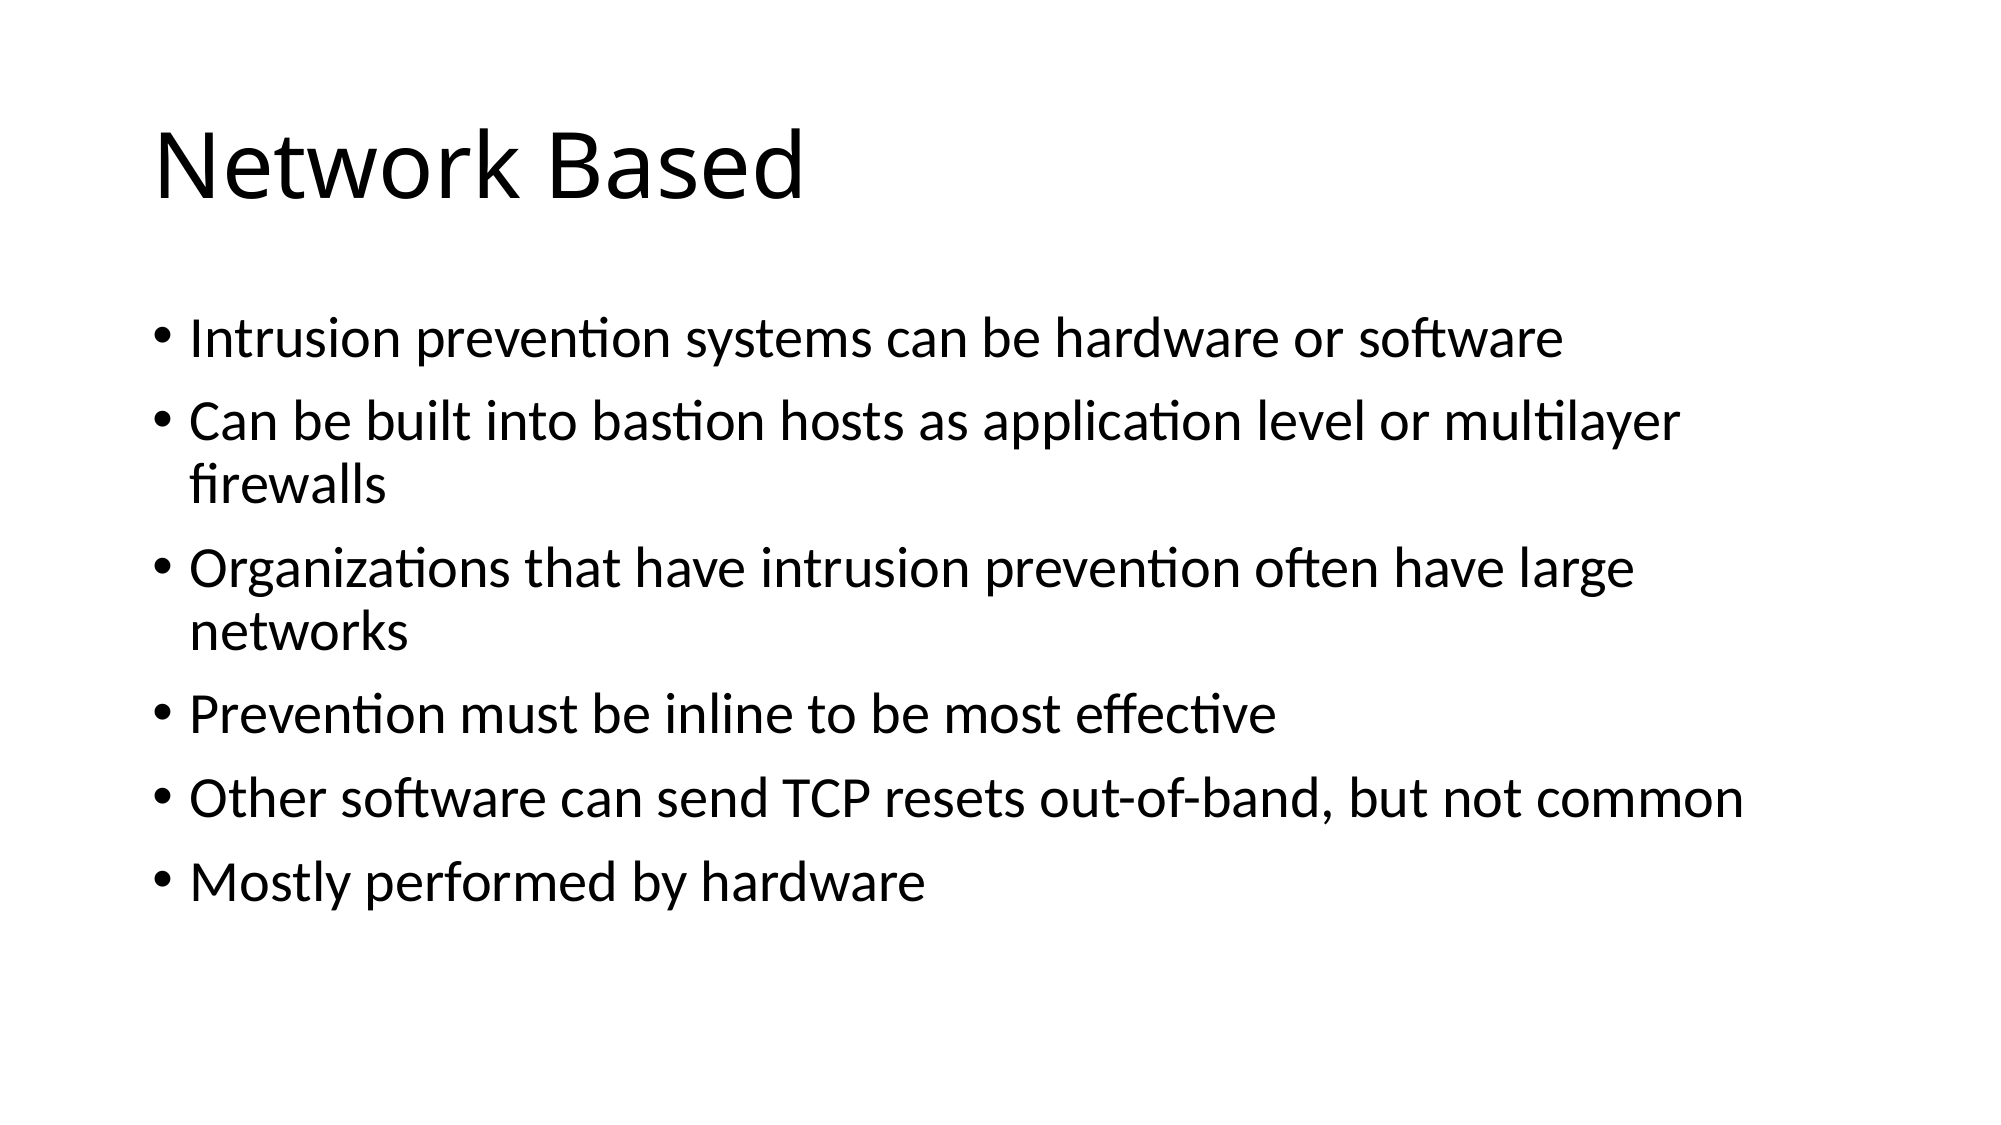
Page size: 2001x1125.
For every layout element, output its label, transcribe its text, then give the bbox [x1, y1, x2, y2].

list Intrusion prevention systems can be hardware or software Can be built into bastion hosts as application level or multilayer firewalls Organizations that have intrusion prevention often have large networks Prevention must be inline to be most effective Other software can send TCP resets out-of-band, but not common Mostly performed by hardware [137, 299, 1863, 1014]
title Network Based [137, 59, 1863, 278]
